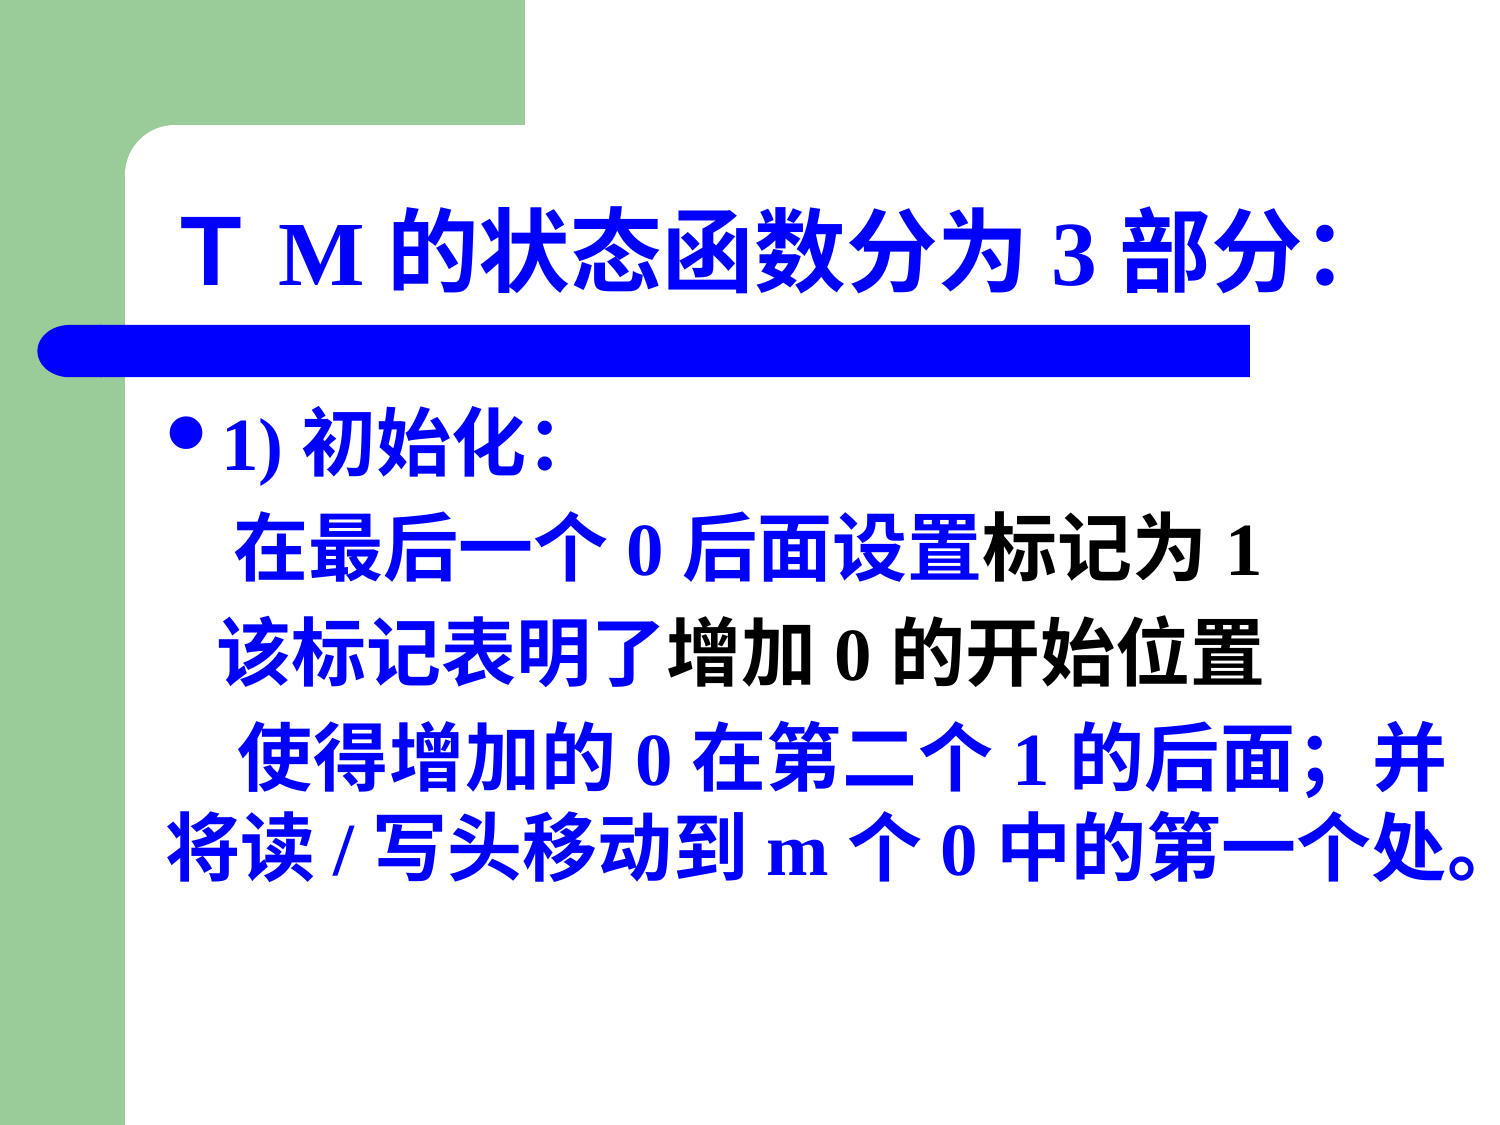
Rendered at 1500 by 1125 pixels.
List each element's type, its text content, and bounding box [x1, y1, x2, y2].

list 1)初始化： 在最后一个0后面设置标记为1 该标记表明了增加0的开始位置 使得增加的0在第二个1的后面；并将读/写头移动到m个0中的第一个处。 [149, 387, 1463, 1001]
title ＴM的状态函数分为3部分： [149, 124, 1463, 313]
